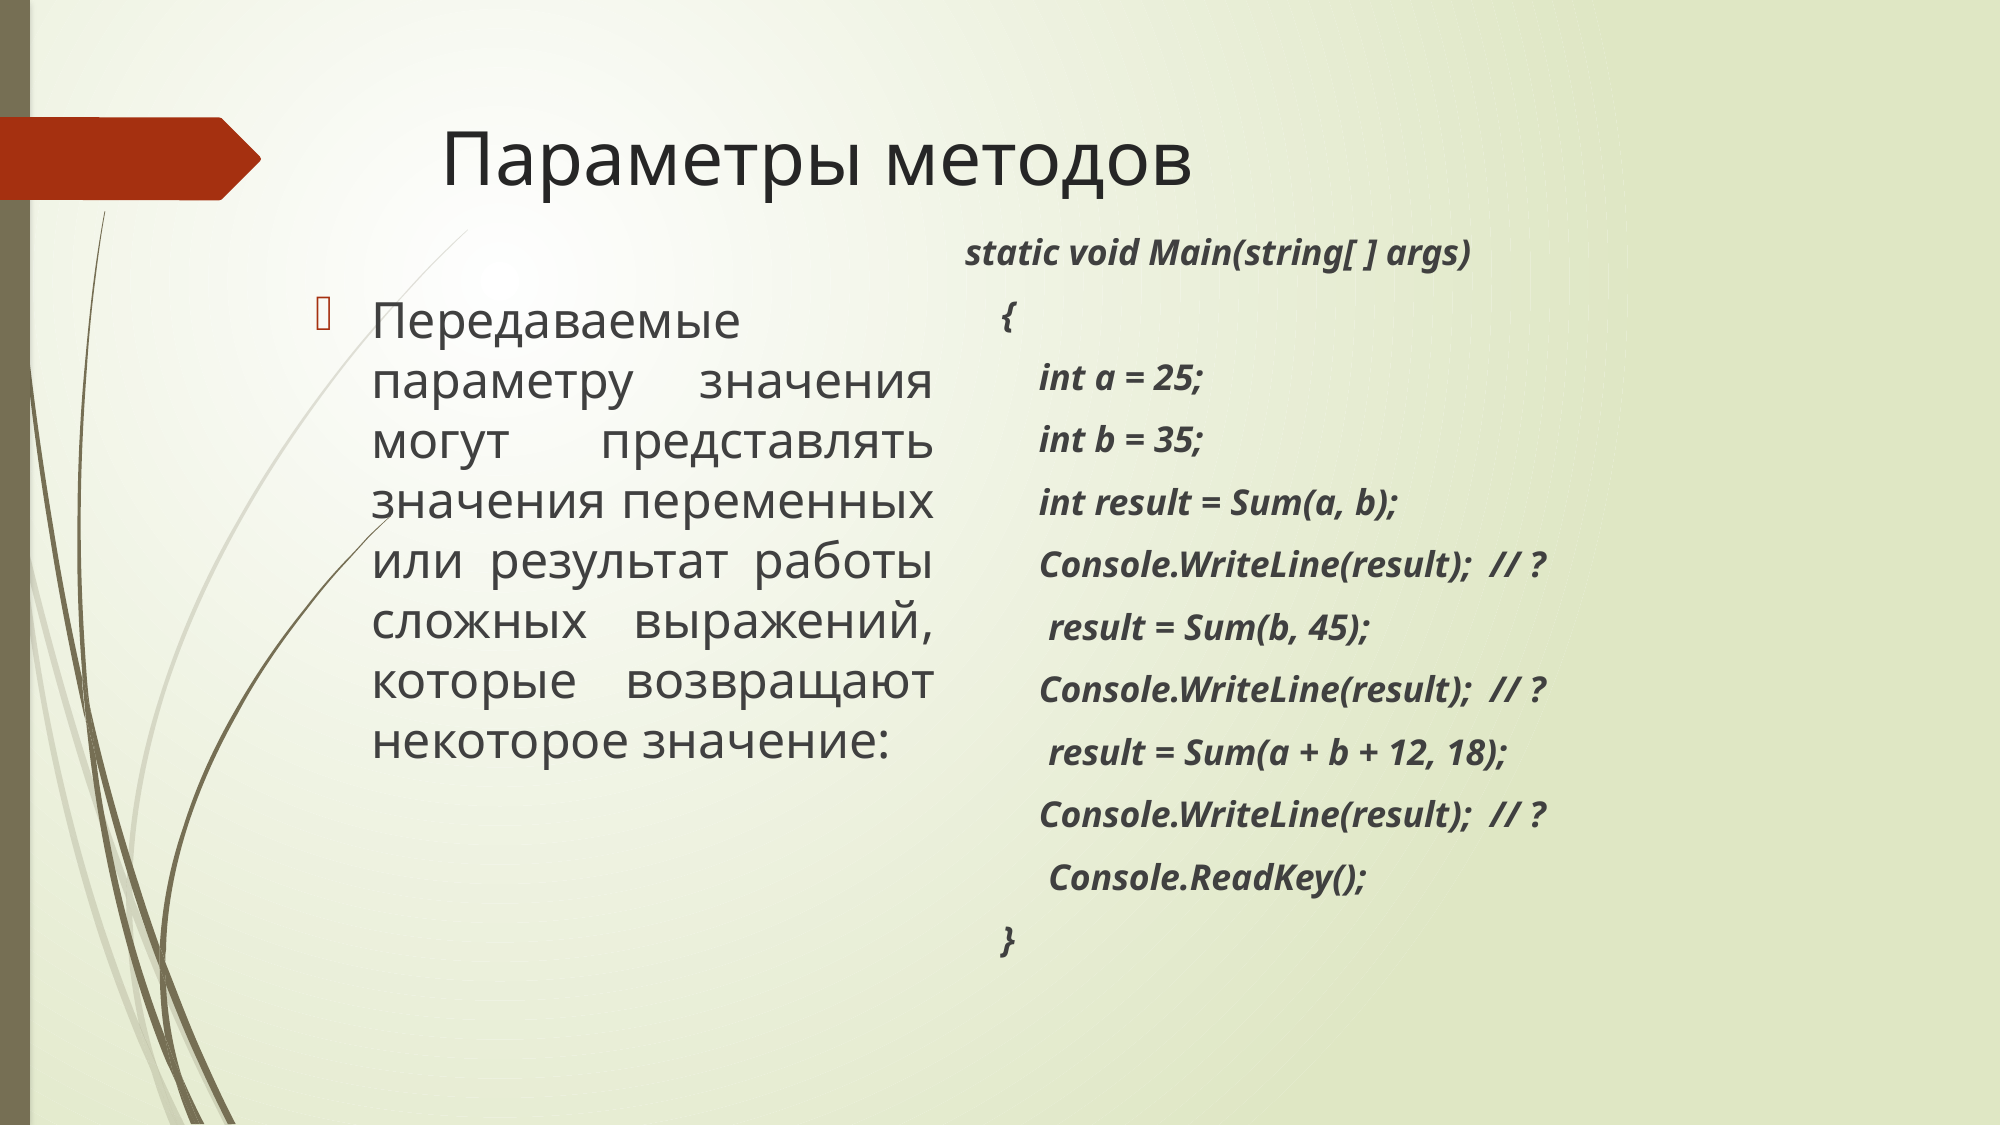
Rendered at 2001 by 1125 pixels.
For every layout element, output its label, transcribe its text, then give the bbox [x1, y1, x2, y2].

list static void Main(string[ ] args) { int a = 25; int b = 35; int result = Sum(a, b); Console.WriteLine(result); // ? result = Sum(b, 45); Console.WriteLine(result); // ? result = Sum(a + b + 12, 18); Console.WriteLine(result); // ? Console.ReadKey(); } [950, 222, 1888, 969]
list Передаваемые параметру значения могут представлять значения переменных или результат работы сложных выражений, которые возвращают некоторое значение: [300, 281, 950, 915]
title Параметры методов [425, 102, 1888, 223]
